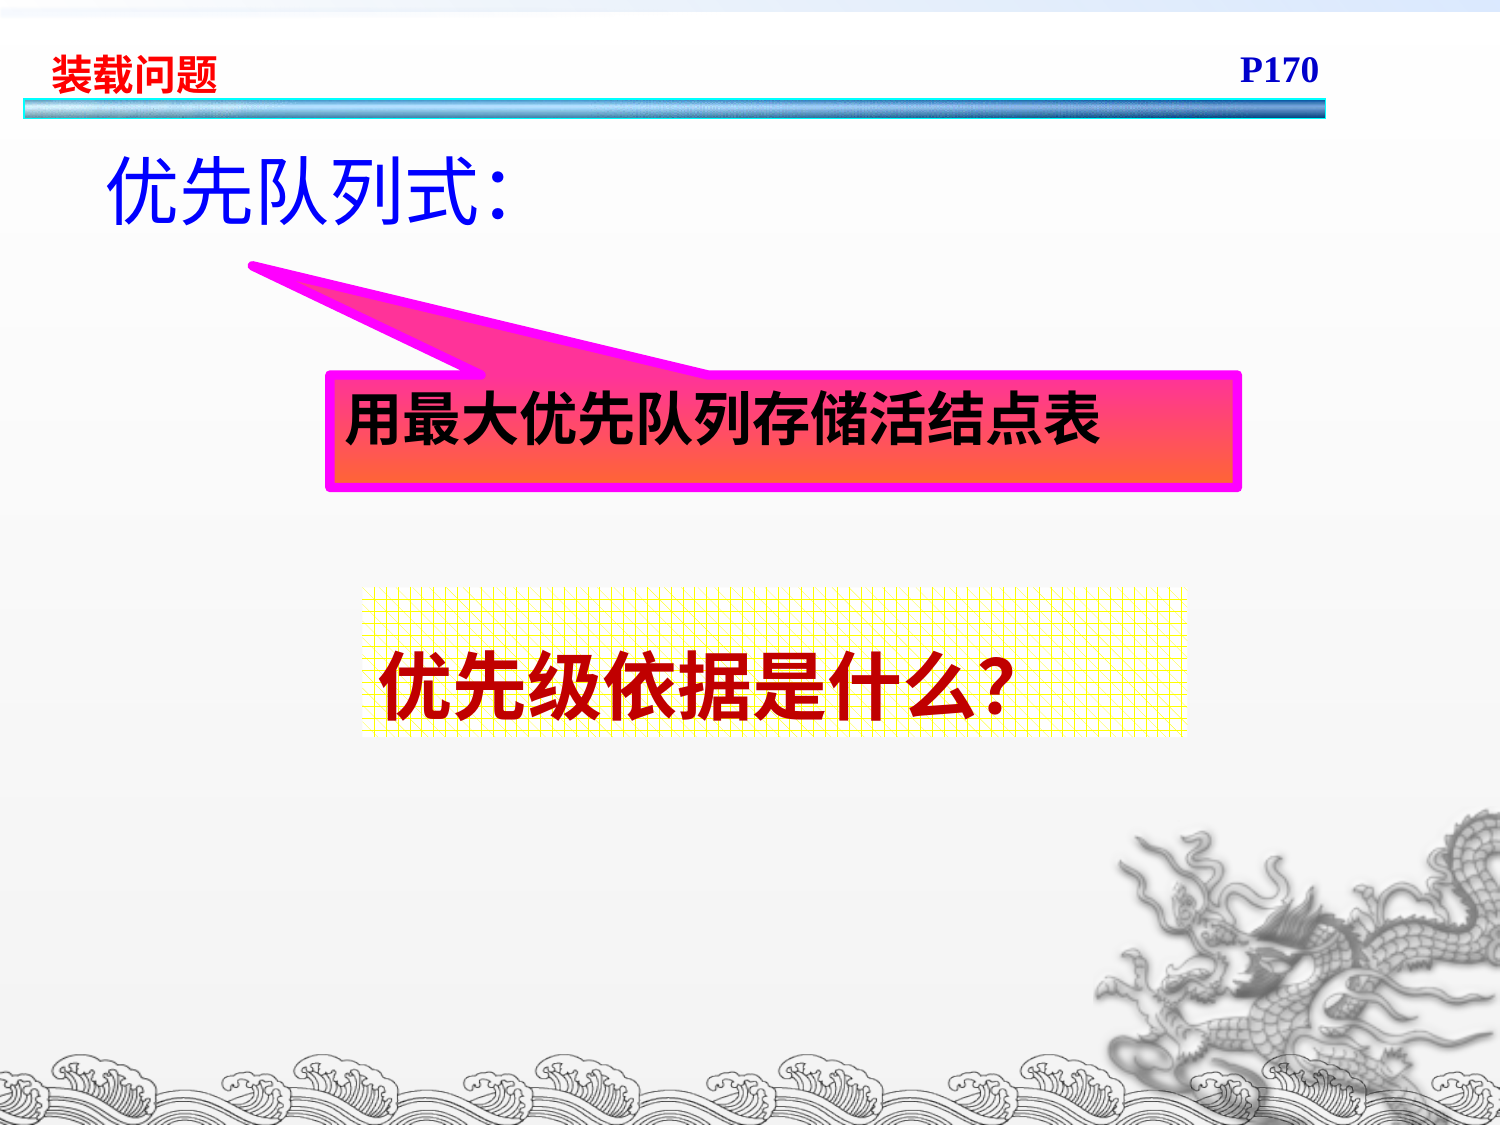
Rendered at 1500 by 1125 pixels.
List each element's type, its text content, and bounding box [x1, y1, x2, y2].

text_box P170 [1225, 37, 1335, 98]
text_box 优先队列式： [89, 137, 570, 243]
text_box 用最大优先队列存储活结点表 [252, 265, 1238, 488]
text_box 装载问题 [36, 41, 300, 99]
picture [24, 99, 1326, 119]
text_box 优先级依据是什么？ [362, 587, 1188, 738]
